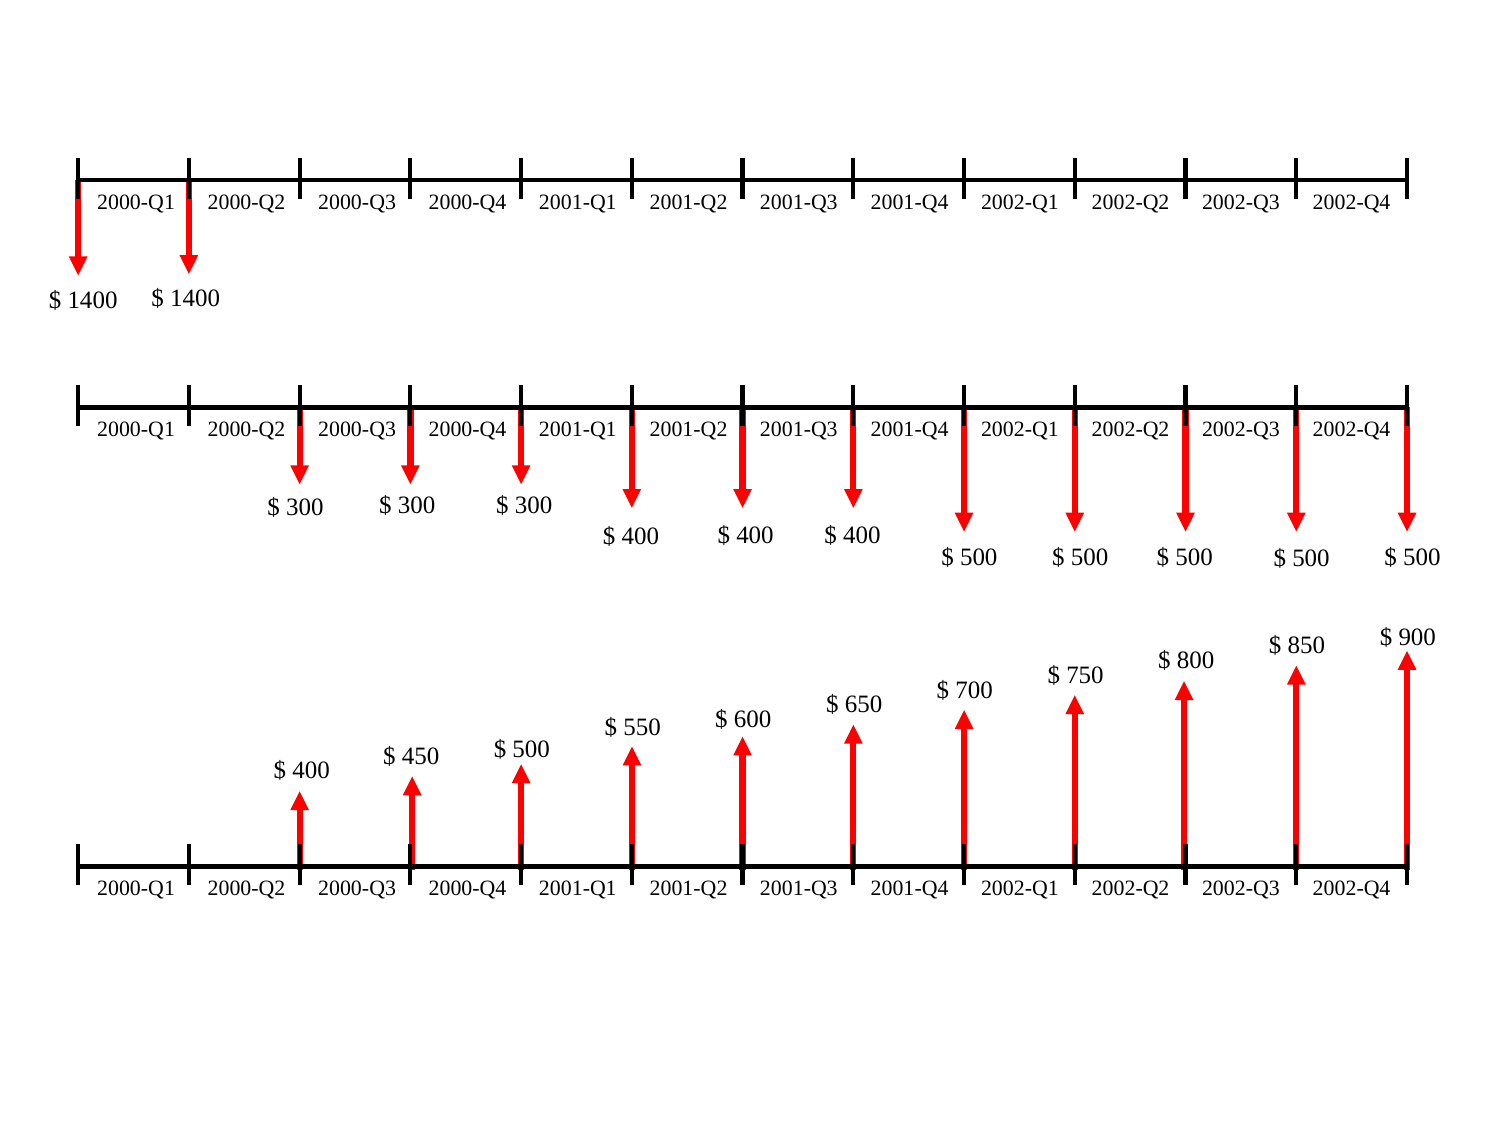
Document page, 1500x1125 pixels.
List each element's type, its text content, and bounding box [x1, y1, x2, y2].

text_box $ 400 [588, 512, 675, 557]
text_box $ 400 [258, 745, 345, 791]
text_box $ 500 [926, 532, 1013, 578]
text_box $ 400 [809, 510, 896, 556]
text_box $ 500 [478, 724, 565, 770]
text_box $ 500 [1369, 532, 1456, 578]
text_box $ 1400 [136, 274, 236, 320]
text_box $ 300 [252, 482, 339, 528]
text_box $ 500 [1037, 532, 1124, 578]
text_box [77, 157, 1408, 224]
text_box $ 500 [1258, 534, 1345, 579]
text_box $ 1400 [34, 275, 133, 321]
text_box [77, 844, 1408, 910]
text_box $ 800 [1143, 636, 1230, 681]
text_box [77, 385, 1408, 451]
text_box $ 450 [368, 732, 455, 777]
text_box $ 900 [1364, 613, 1451, 658]
text_box $ 600 [700, 695, 787, 741]
text_box $ 850 [1254, 621, 1341, 667]
text_box $ 500 [1141, 532, 1228, 578]
text_box $ 300 [481, 481, 568, 526]
text_box $ 700 [921, 665, 1008, 711]
text_box $ 650 [811, 680, 898, 726]
text_box $ 750 [1032, 651, 1119, 696]
text_box $ 400 [702, 510, 789, 556]
text_box $ 300 [364, 481, 451, 526]
text_box $ 550 [589, 702, 676, 748]
